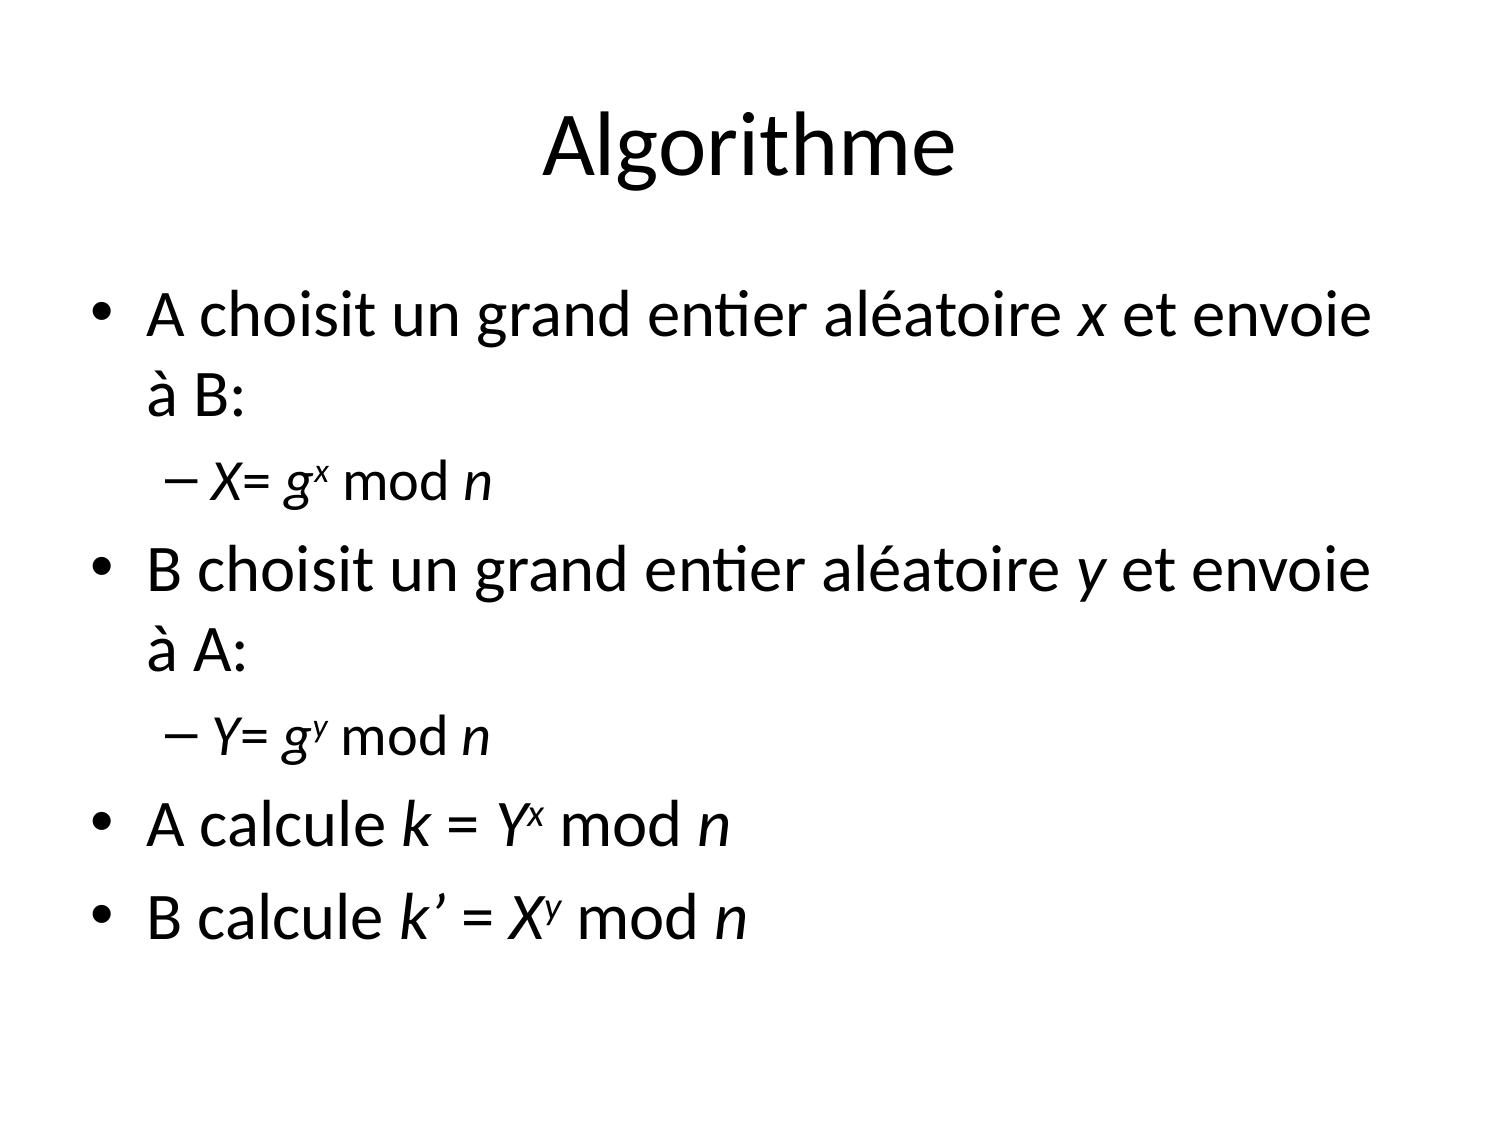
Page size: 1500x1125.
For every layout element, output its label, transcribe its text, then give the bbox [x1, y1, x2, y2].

title Algorithme [75, 45, 1425, 233]
list A choisit un grand entier aléatoire x et envoie à B: X= gx mod n B choisit un grand entier aléatoire y et envoie à A: Y= gy mod n A calcule k = Yx mod n B calcule k’ = Xy mod n [75, 262, 1425, 1005]
